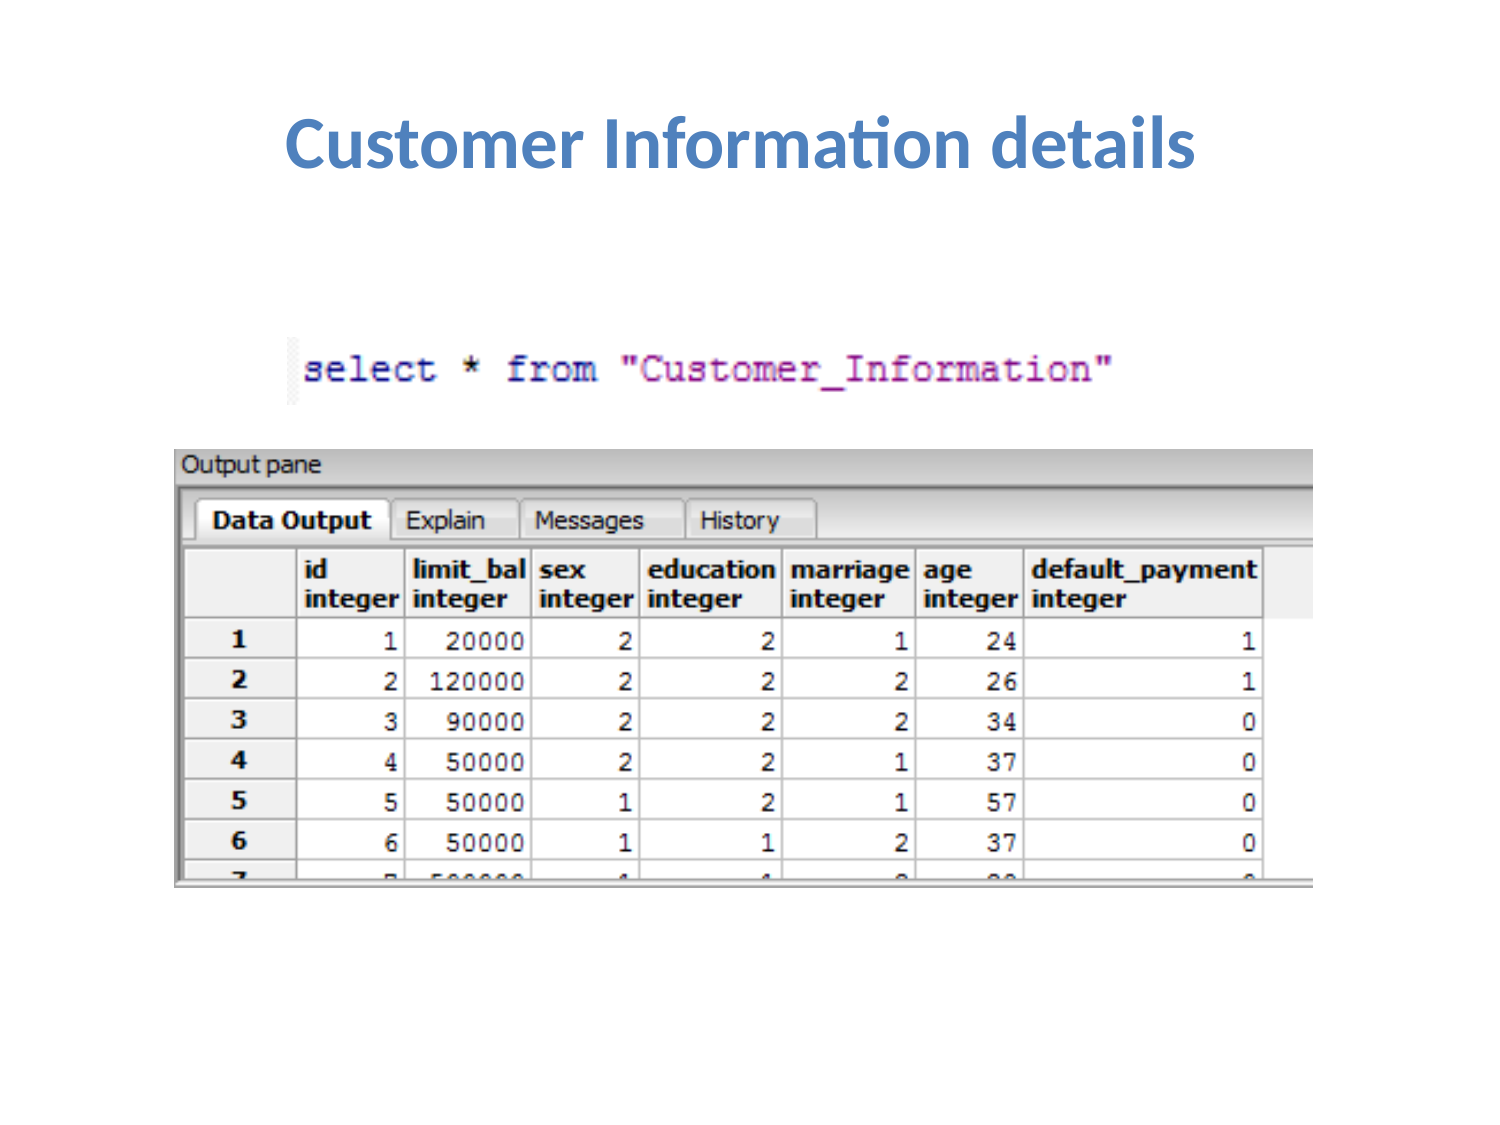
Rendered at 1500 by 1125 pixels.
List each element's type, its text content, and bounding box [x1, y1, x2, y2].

picture [174, 449, 1313, 888]
title Customer Information details [75, 45, 1425, 233]
picture [287, 337, 1238, 406]
